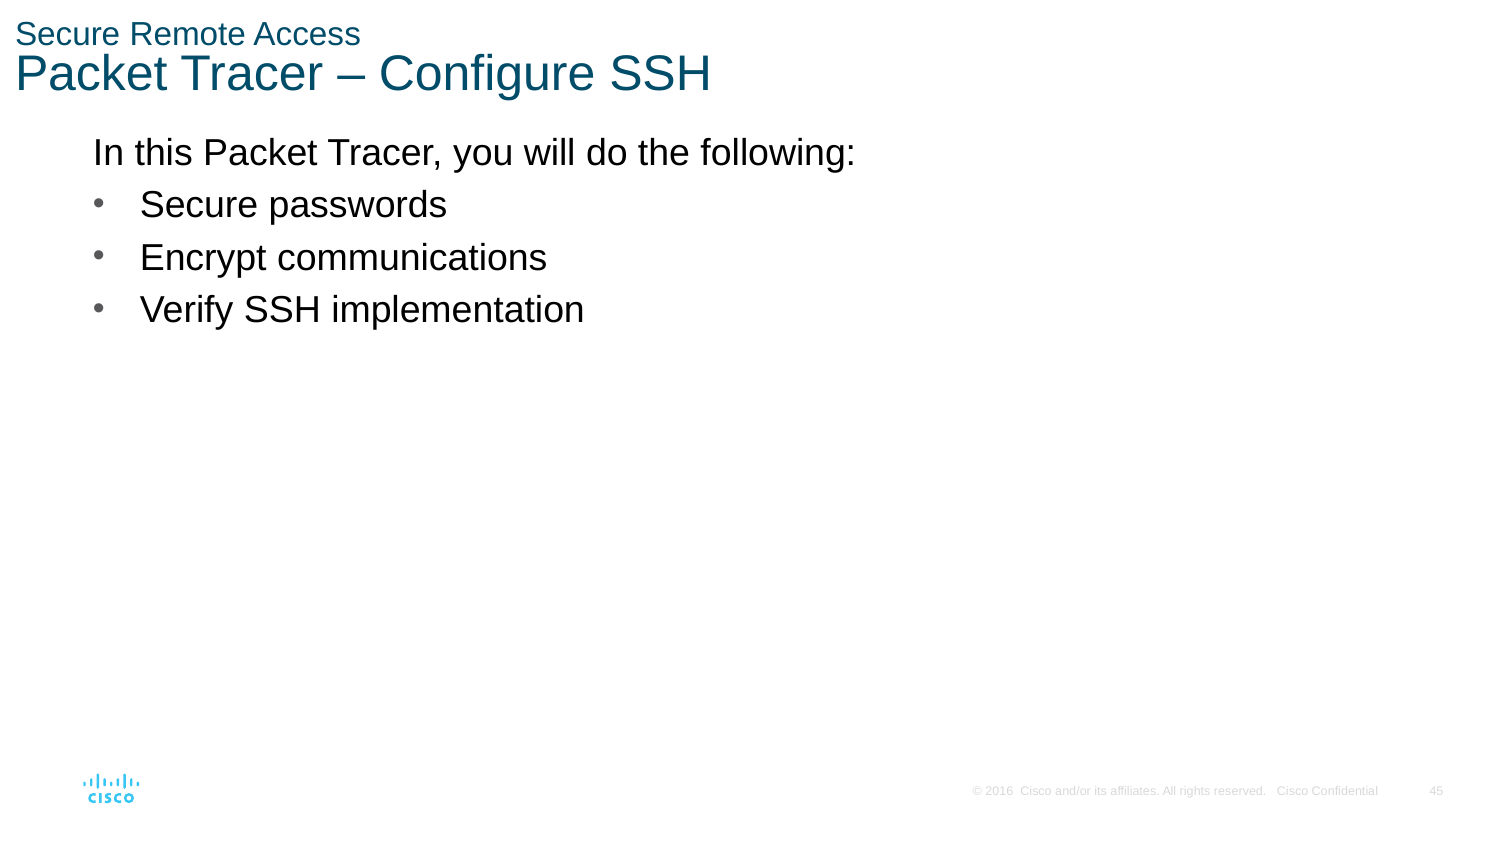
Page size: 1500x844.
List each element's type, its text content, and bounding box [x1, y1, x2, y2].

title Secure Remote Access Packet Tracer – Configure SSH [0, 0, 1369, 121]
list In this Packet Tracer, you will do the following: Secure passwords Encrypt communications Verify SSH implementation [77, 120, 1437, 726]
